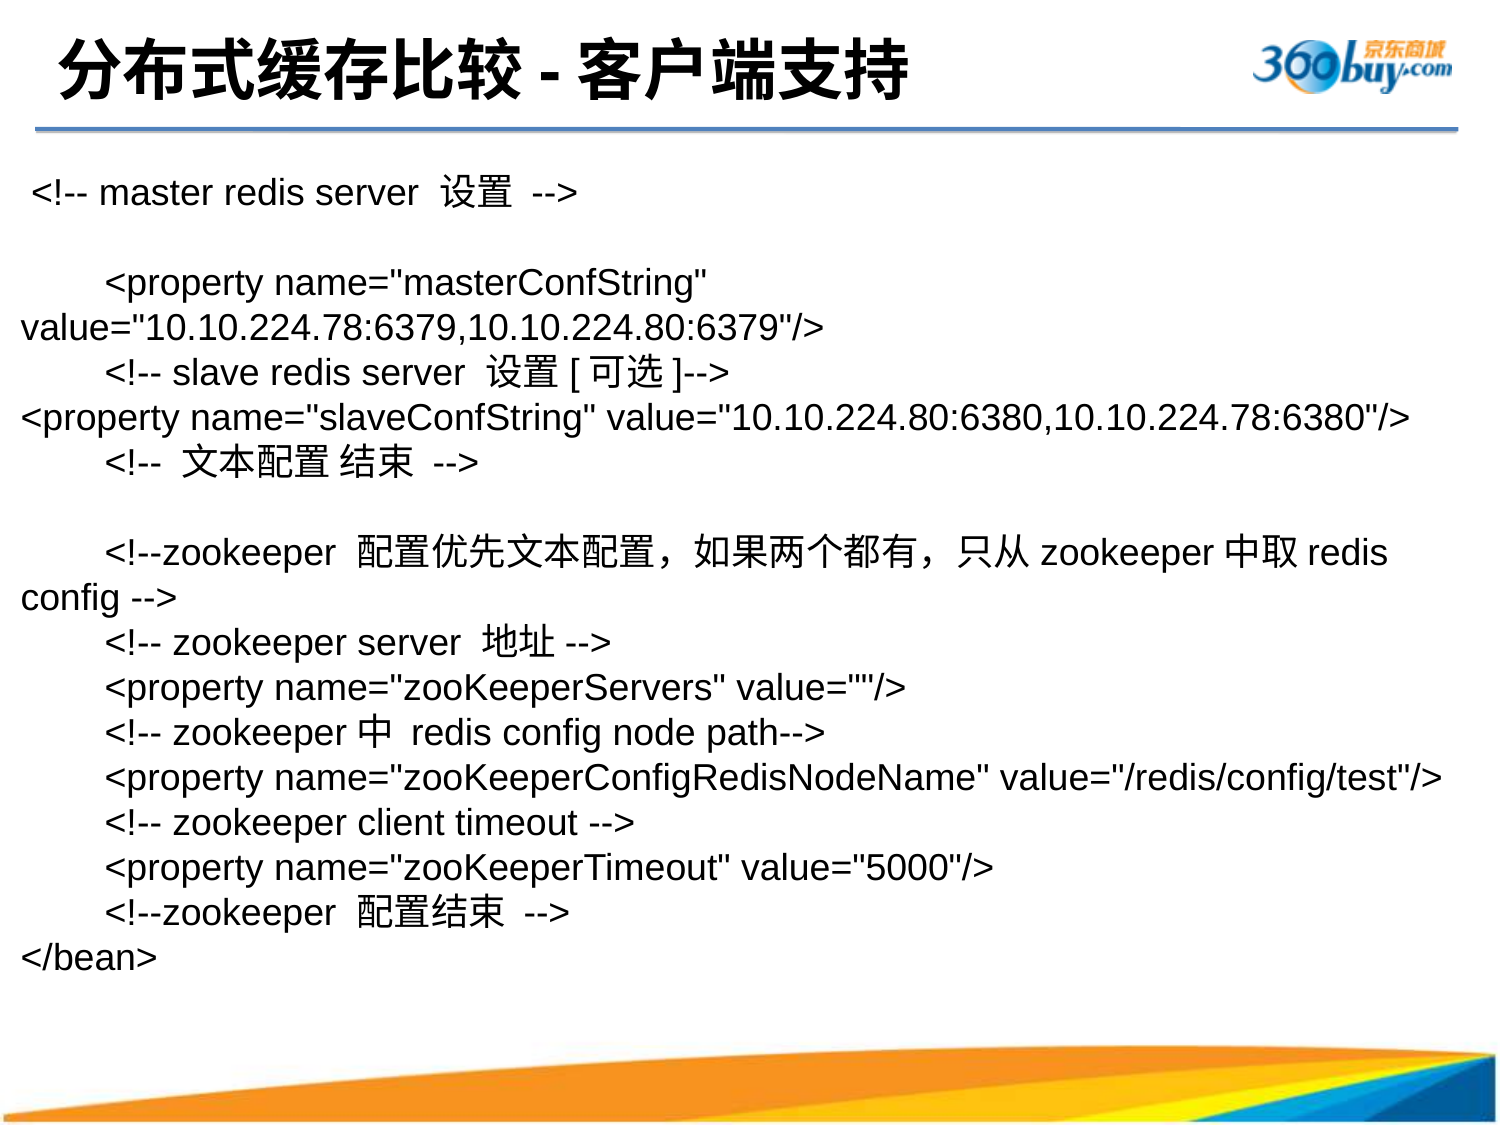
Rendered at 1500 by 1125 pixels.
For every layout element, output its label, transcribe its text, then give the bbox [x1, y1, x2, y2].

picture [1392, 40, 1452, 94]
title 分布式缓存比较-客户端支持 [41, 9, 1392, 126]
text_box <!-- master redis server 设置 --> <property name="masterConfString" value="10.10.224.78:6379,10.10.224.80:6379"/> <!-- slave redis server 设置[可选]--> <property name="slaveConfString" value="10.10.224.80:6380,10.10.224.78:6380"/> <!-- 文本配置 结束 --> <!--zookeeper 配置优先文本配置，如果两个都有，只从zookeeper中取redis config --> <!-- zookeeper server 地址--> <property name="zooKeeperServers" value=""/> <!-- zookeeper中 redis config node path--> <property name="zooKeeperConfigRedisNodeName" value="/redis/config/test"/> <!-- zookeeper client timeout --> <property name="zooKeeperTimeout" value="5000"/> <!--zookeeper 配置结束 --> </bean> [5, 160, 1500, 986]
picture [0, 1019, 1500, 1125]
